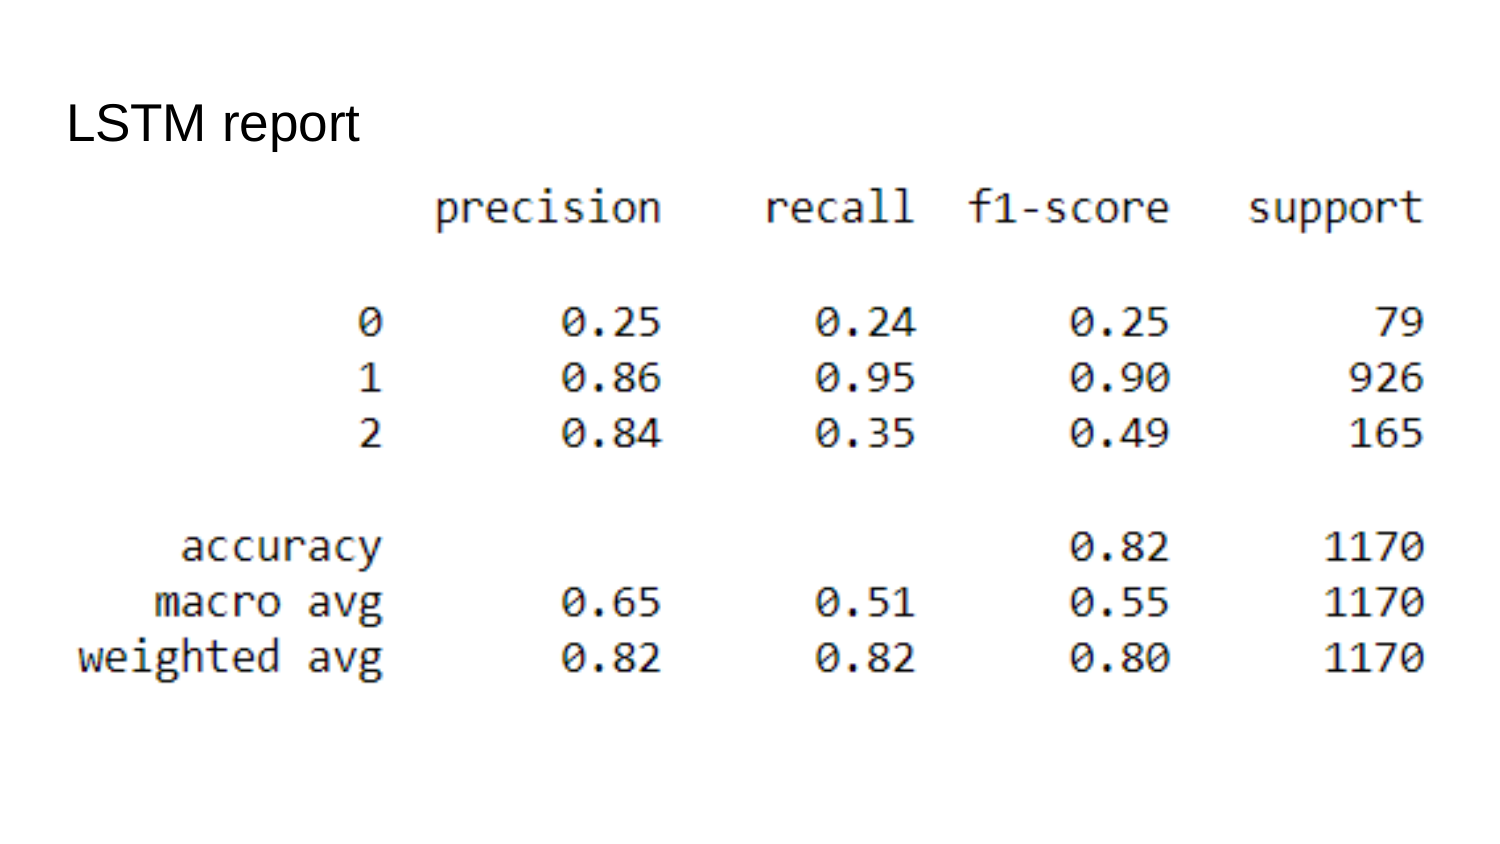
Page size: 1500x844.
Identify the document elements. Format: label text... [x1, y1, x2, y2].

picture [50, 181, 1461, 716]
title LSTM report [51, 72, 1449, 167]
